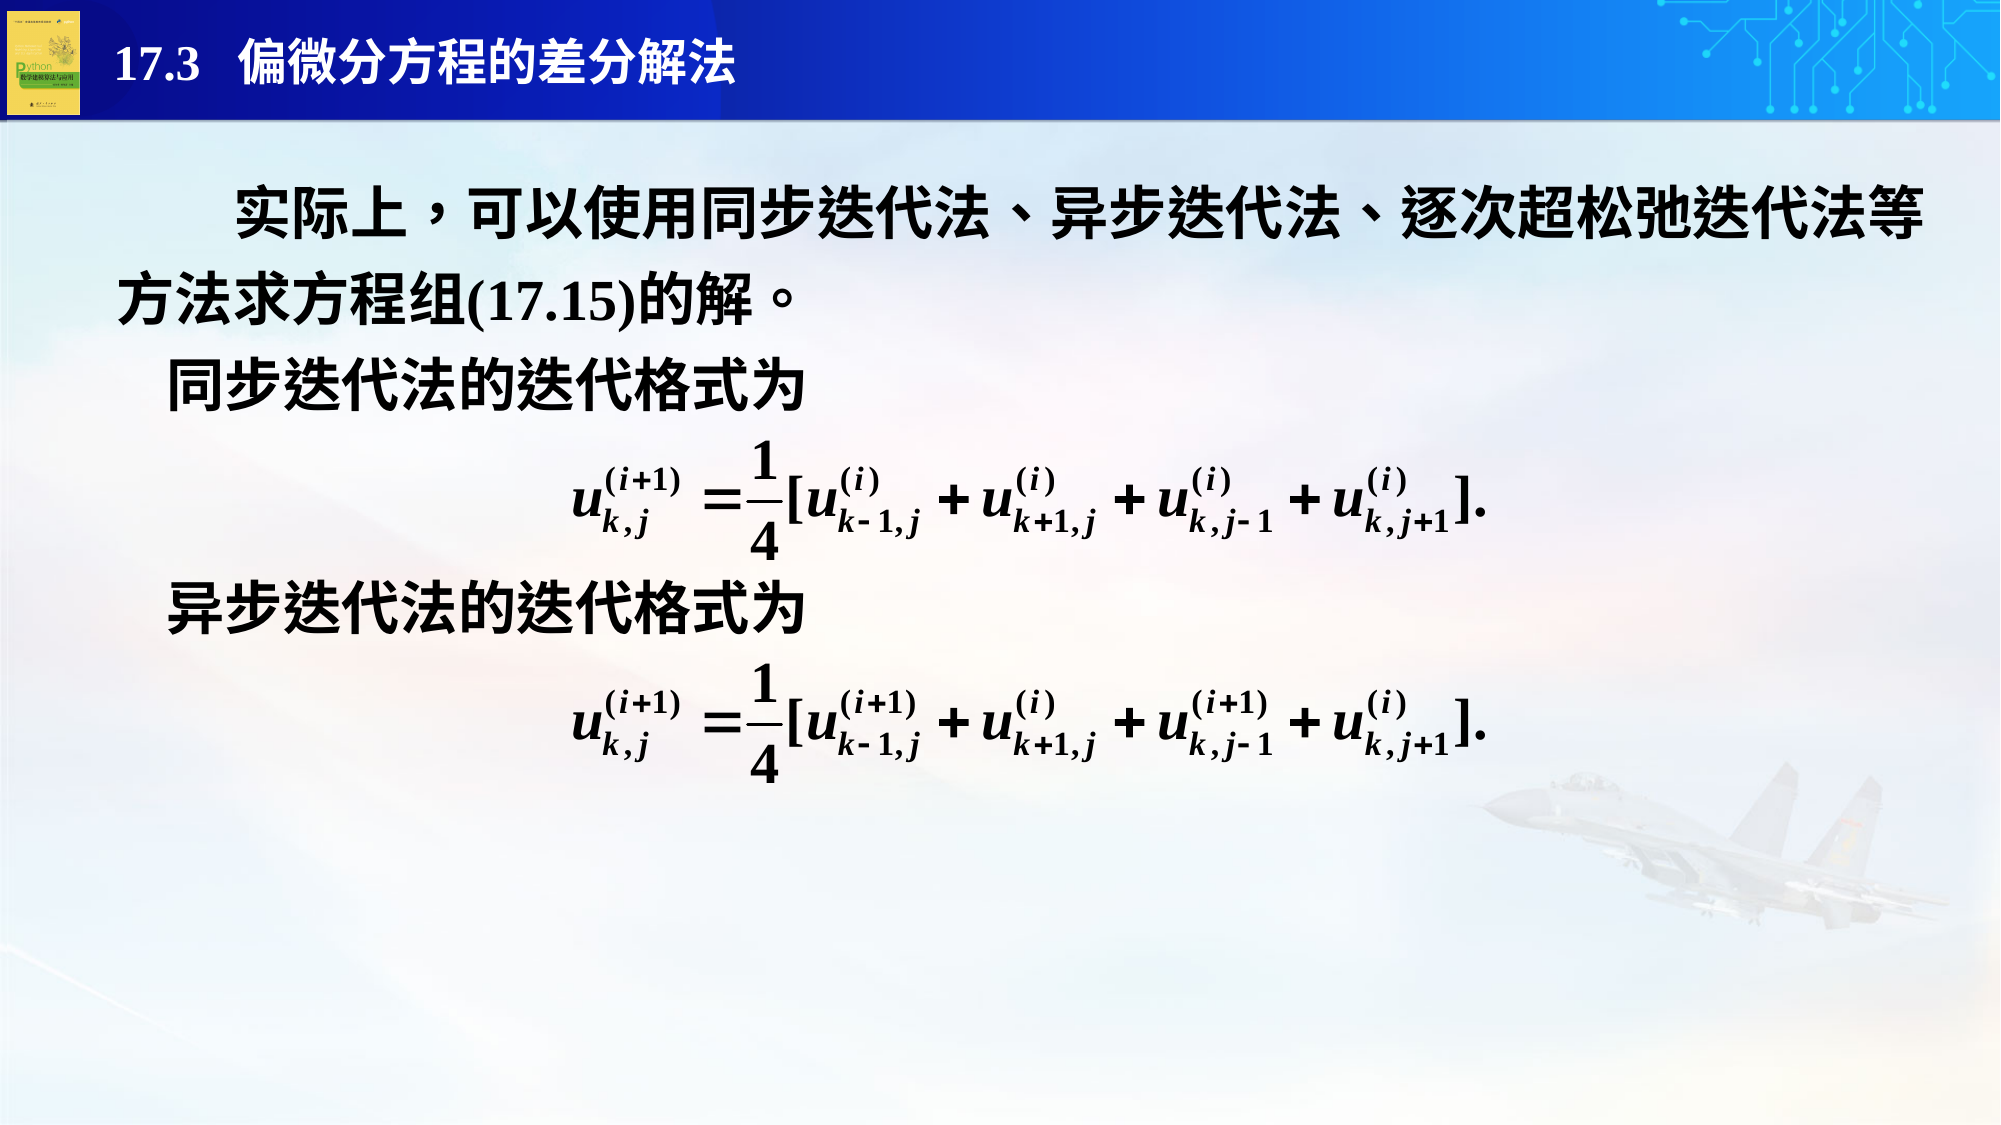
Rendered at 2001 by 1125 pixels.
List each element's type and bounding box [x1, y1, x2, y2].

text_box [116, 171, 1939, 1069]
picture [0, 0, 2001, 1125]
